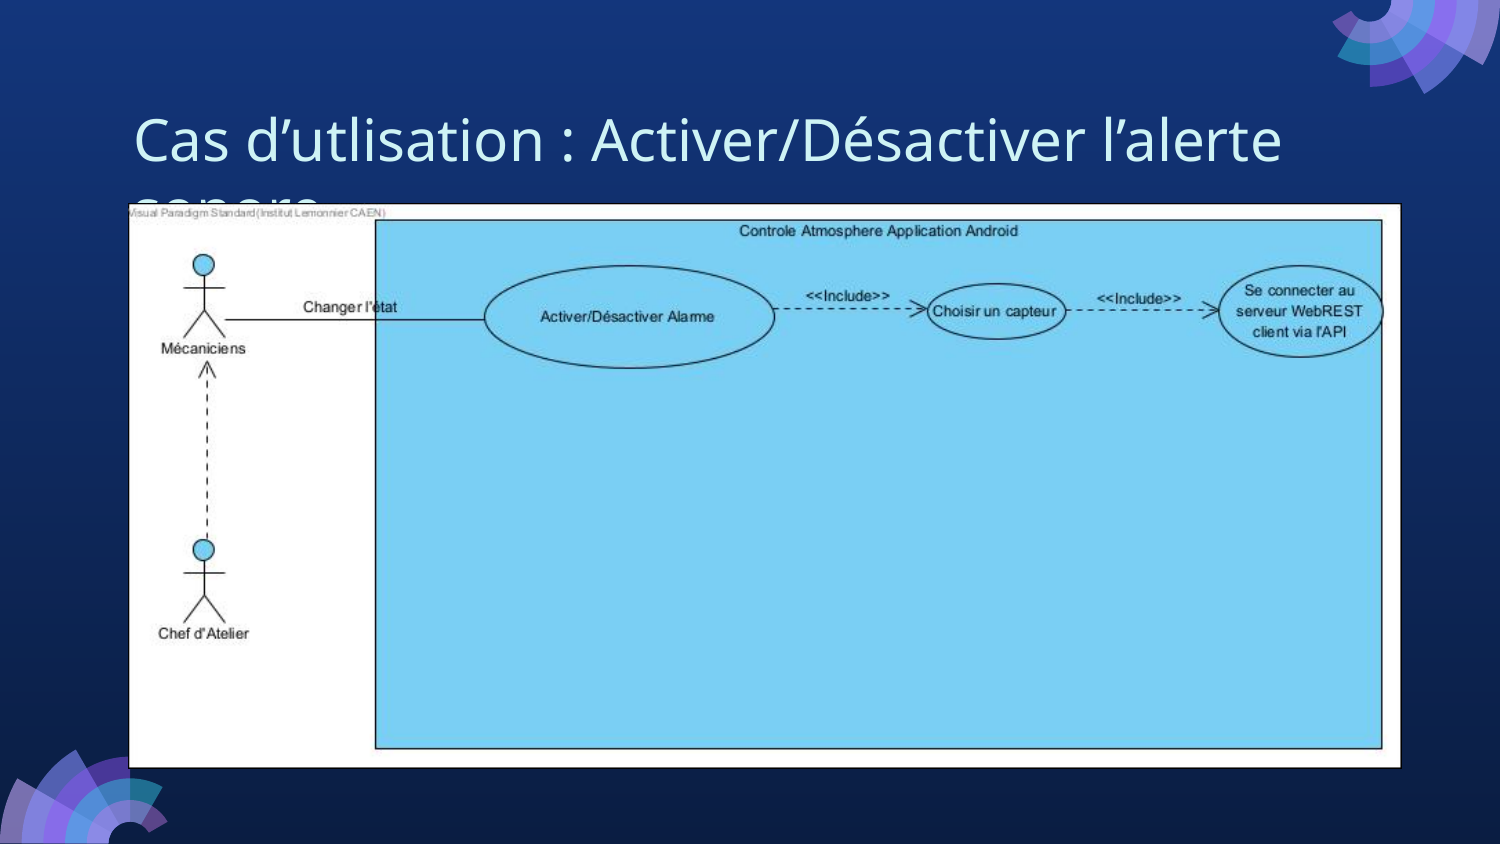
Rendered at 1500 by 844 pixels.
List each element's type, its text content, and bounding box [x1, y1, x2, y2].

title Cas d’utlisation : Activer/Désactiver l’alerte sonore [118, 88, 1382, 183]
picture [127, 203, 1402, 769]
